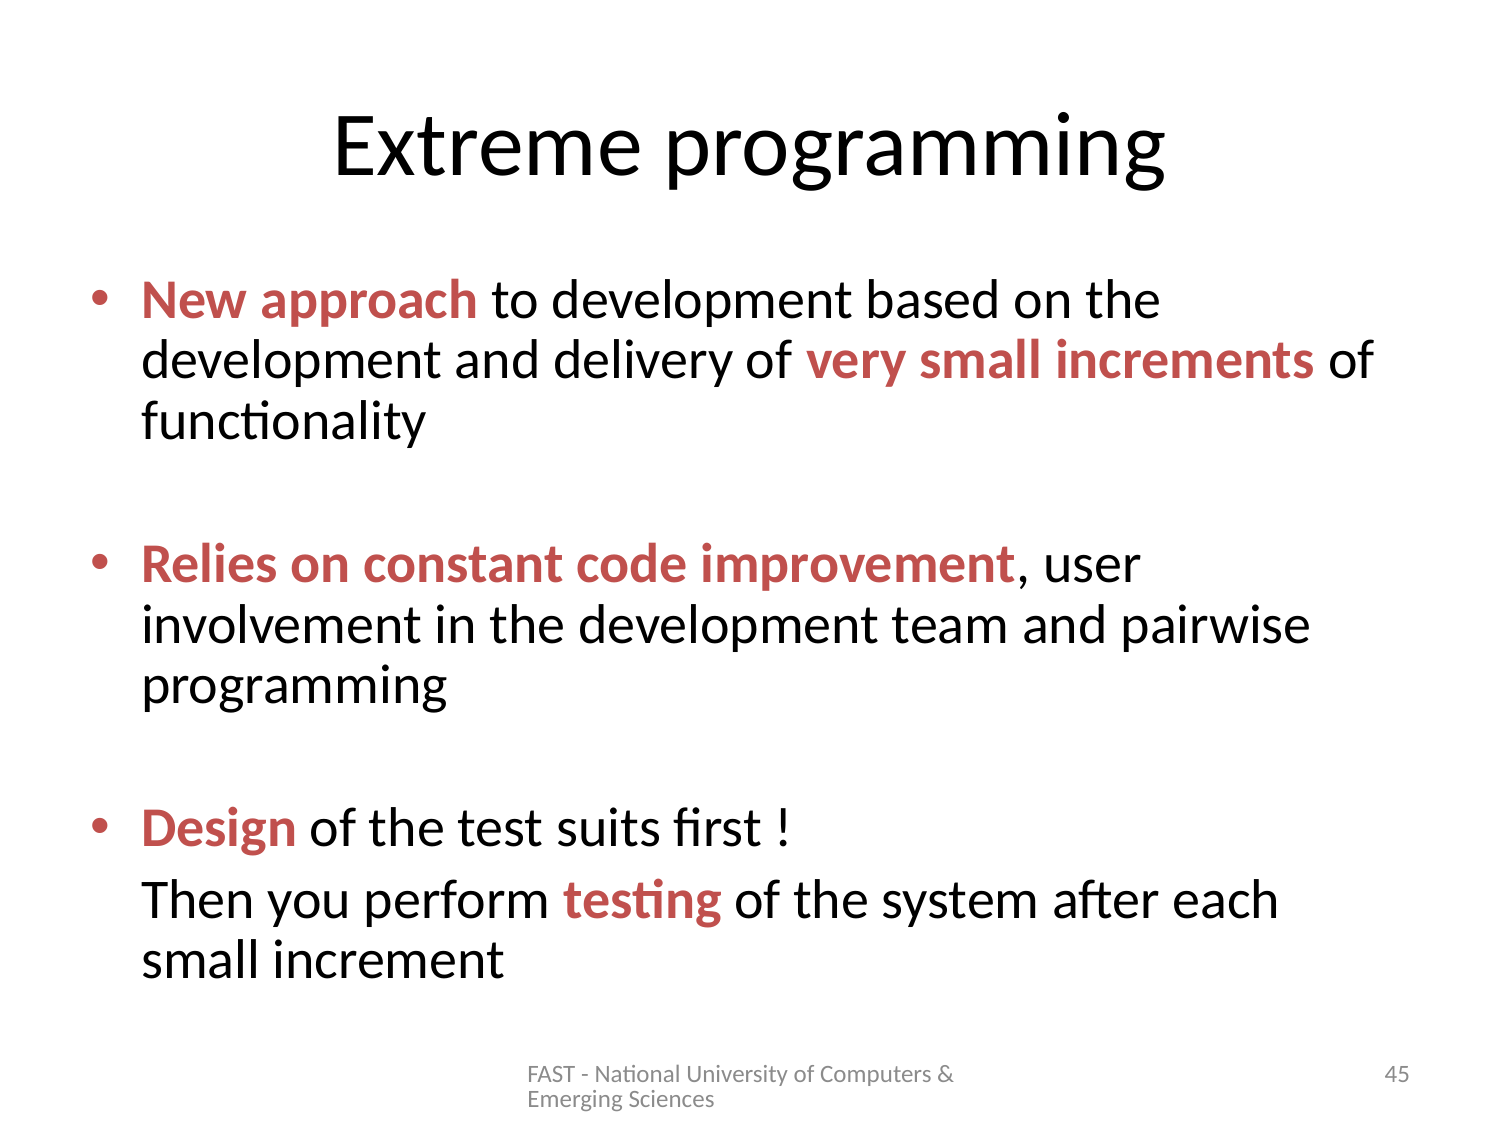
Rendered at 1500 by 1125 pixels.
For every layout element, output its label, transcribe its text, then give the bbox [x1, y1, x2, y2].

slide_number 45 [1074, 1042, 1425, 1103]
title Extreme programming [75, 45, 1425, 233]
list New approach to development based on the development and delivery of very small increments of functionality Relies on constant code improvement, user involvement in the development team and pairwise programming Design of the test suits first ! Then you perform testing of the system after each small increment [75, 262, 1425, 1005]
footer FAST - National University of Computers & Emerging Sciences [512, 1042, 988, 1103]
